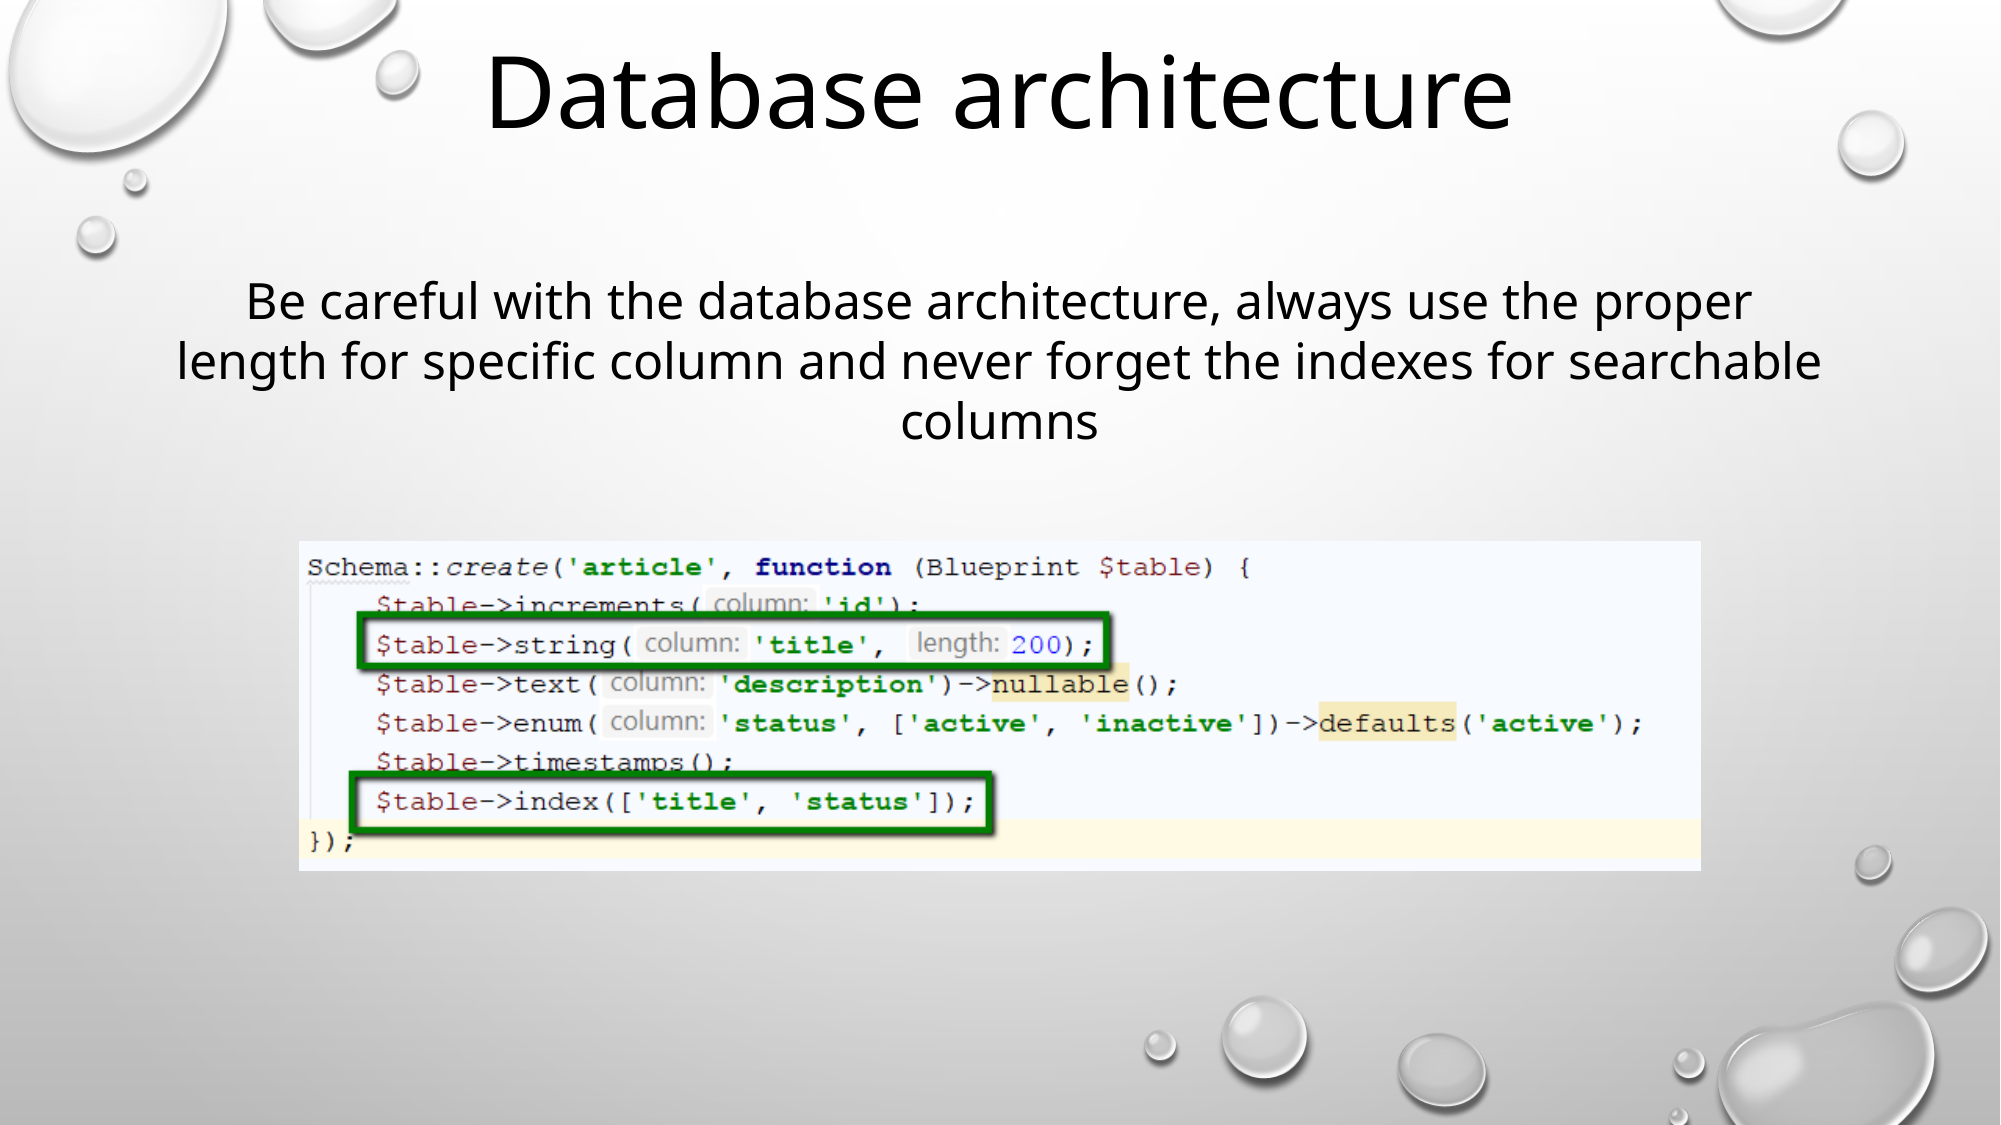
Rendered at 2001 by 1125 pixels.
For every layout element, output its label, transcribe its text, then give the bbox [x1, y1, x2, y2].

text_box Be careful with the database architecture, always use the proper length for specific column and never forget the indexes for searchable columns [156, 233, 1844, 485]
text_box Database architecture [468, 21, 1532, 157]
picture [0, 0, 2000, 1125]
